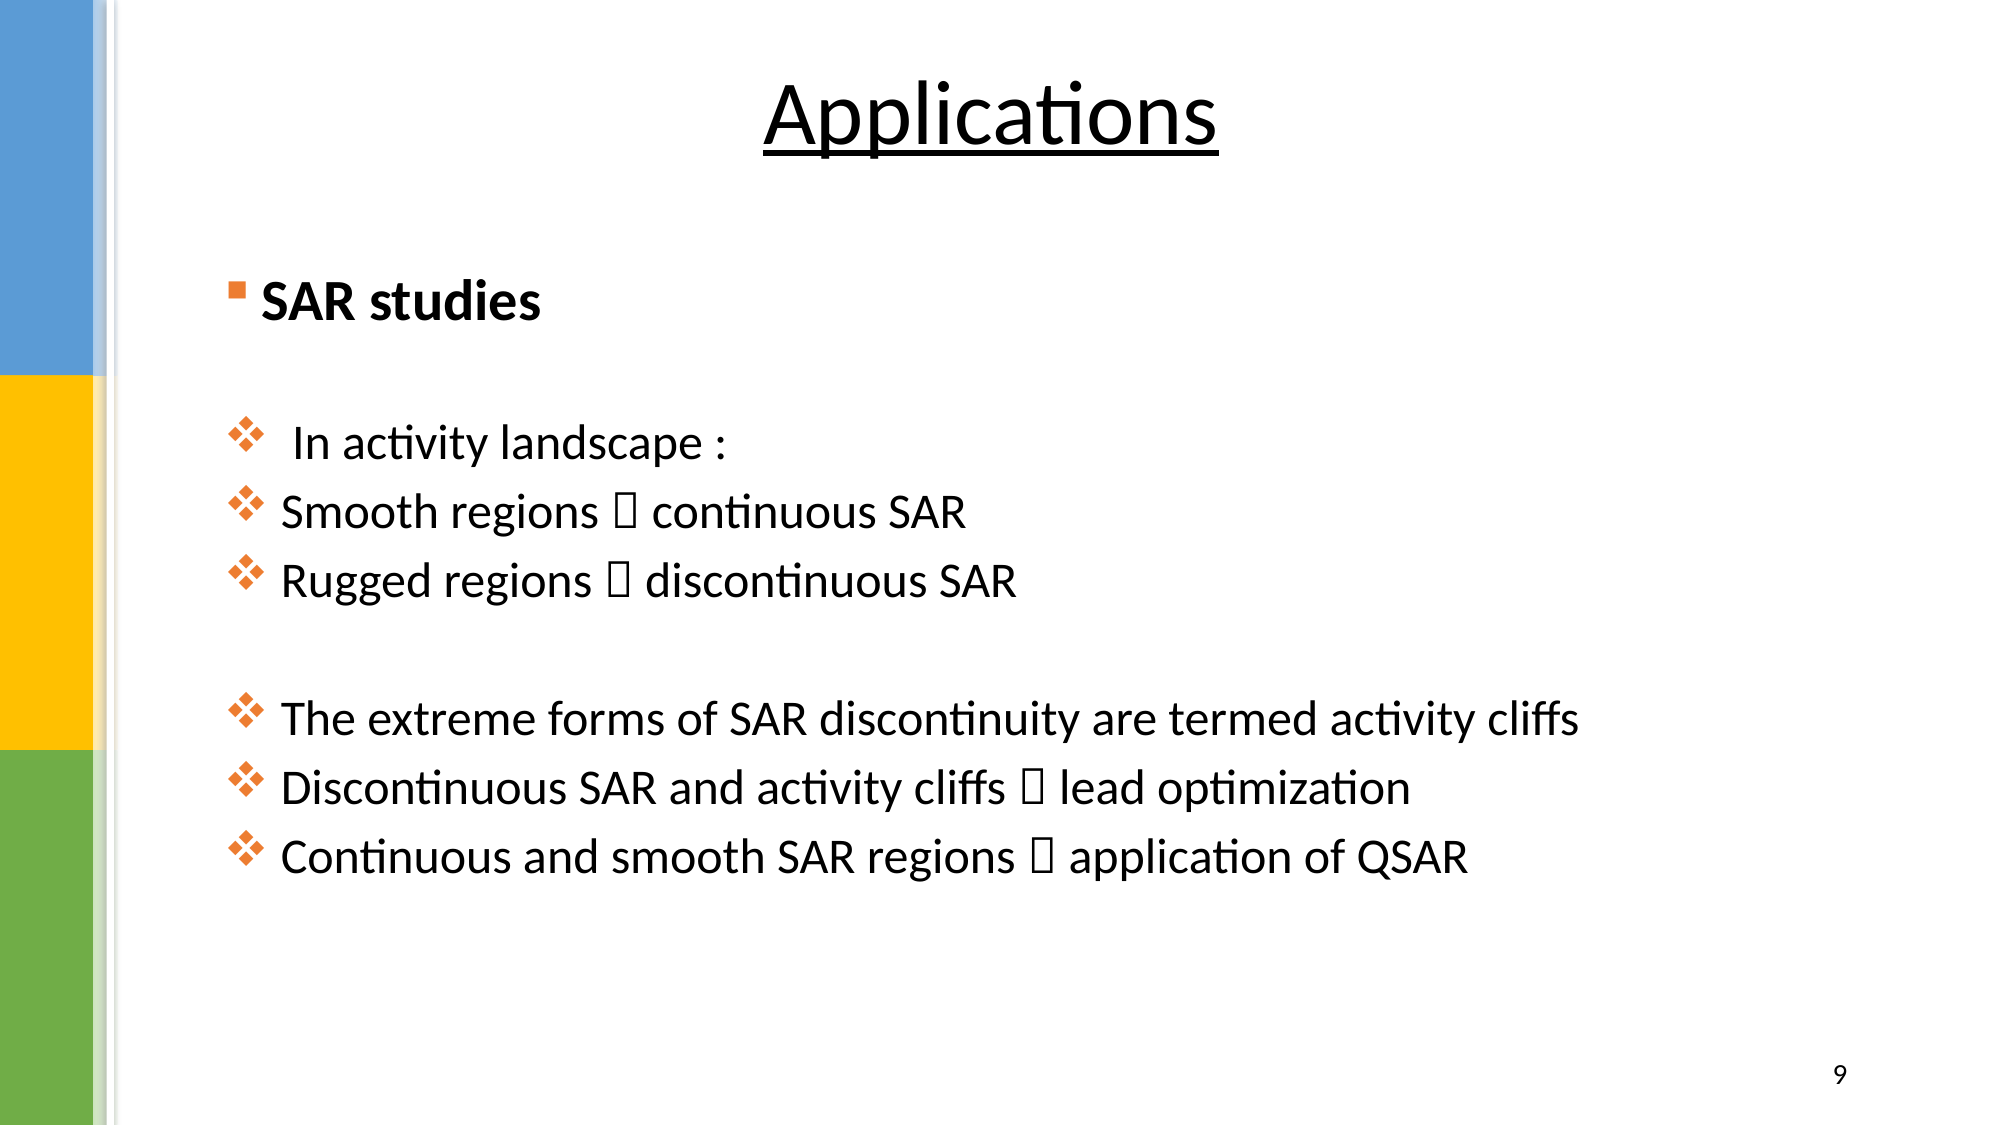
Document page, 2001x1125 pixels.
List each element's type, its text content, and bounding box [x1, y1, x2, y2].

list SAR studies In activity landscape : Smooth regions  continuous SAR Rugged regions  discontinuous SAR The extreme forms of SAR discontinuity are termed activity cliffs Discontinuous SAR and activity cliffs  lead optimization Continuous and smooth SAR regions  application of QSAR [208, 262, 1945, 965]
slide_number 9 [1325, 1042, 1863, 1103]
title Applications [748, 44, 1252, 171]
